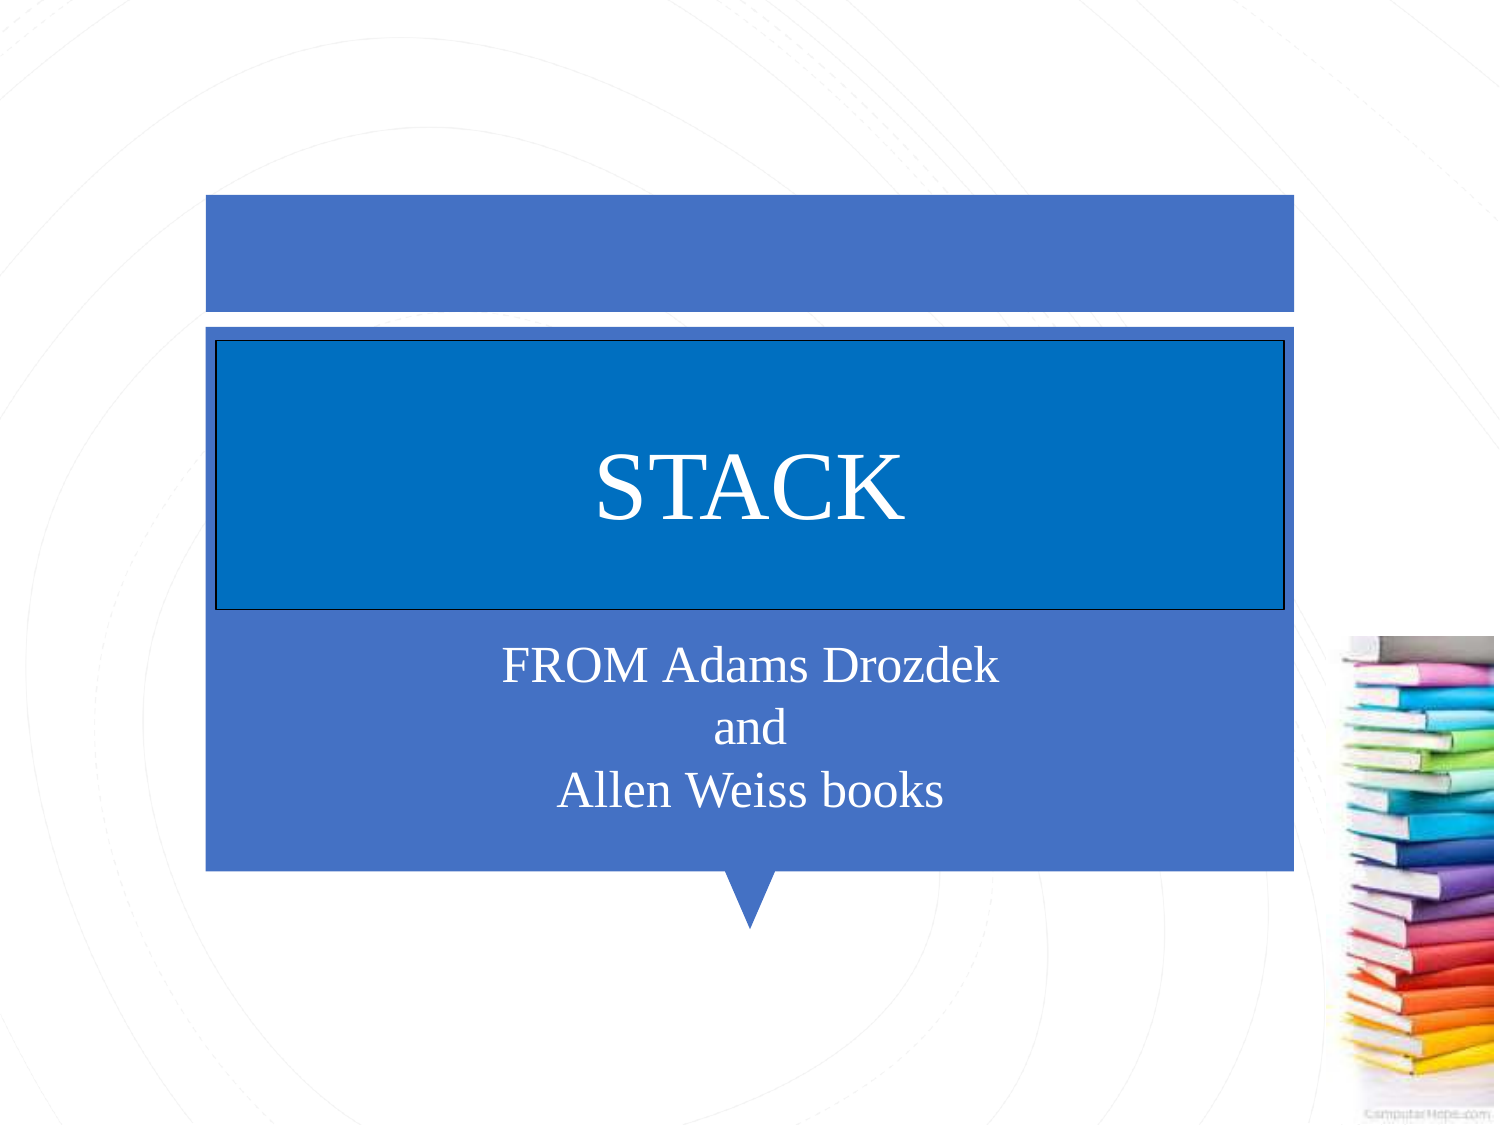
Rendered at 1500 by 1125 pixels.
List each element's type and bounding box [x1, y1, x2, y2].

picture [1422, 813, 1473, 818]
picture [1325, 636, 1494, 1125]
text_box [0, 0, 1500, 1125]
